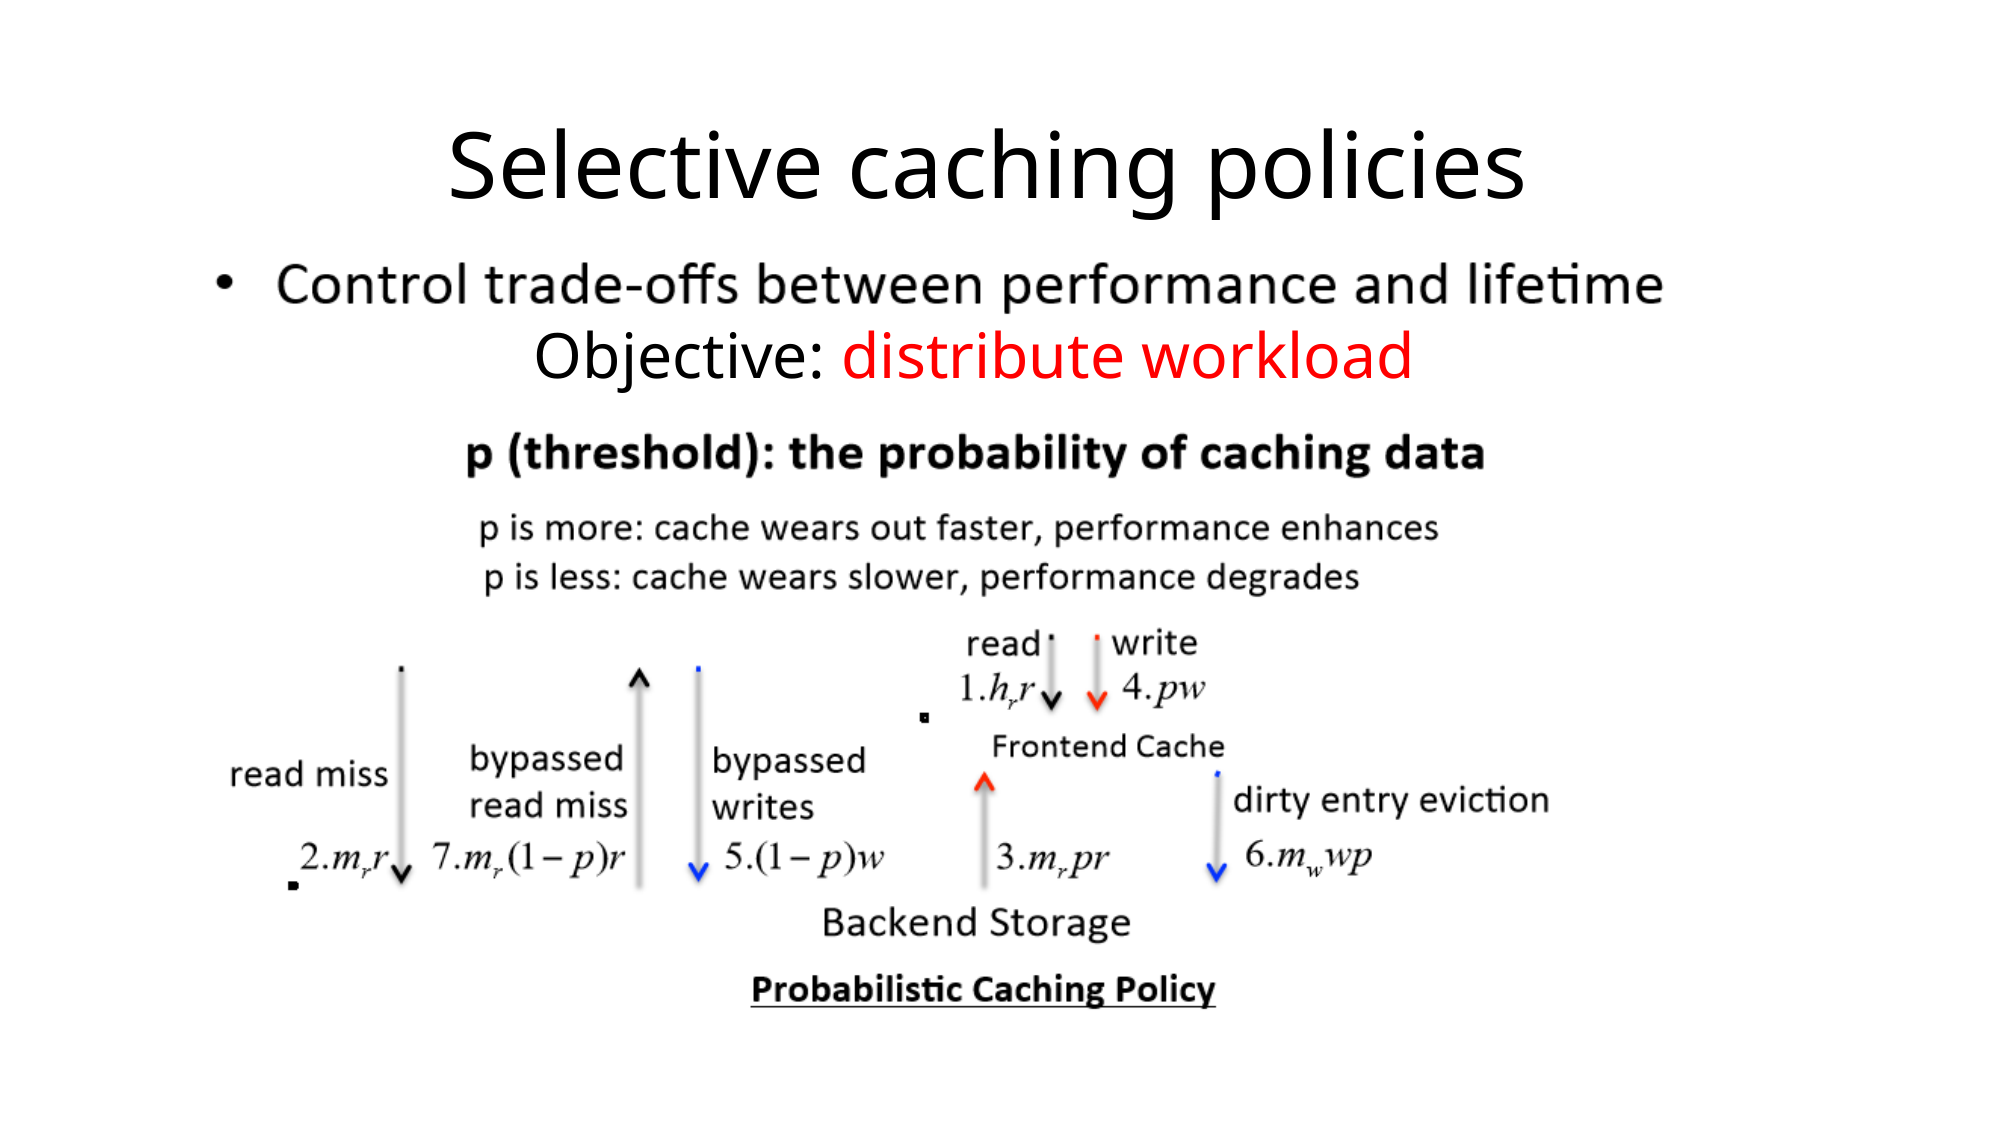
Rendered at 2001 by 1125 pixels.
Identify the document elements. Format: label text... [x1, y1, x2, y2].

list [172, 228, 1715, 1081]
title Selective caching policies [137, 59, 1863, 278]
